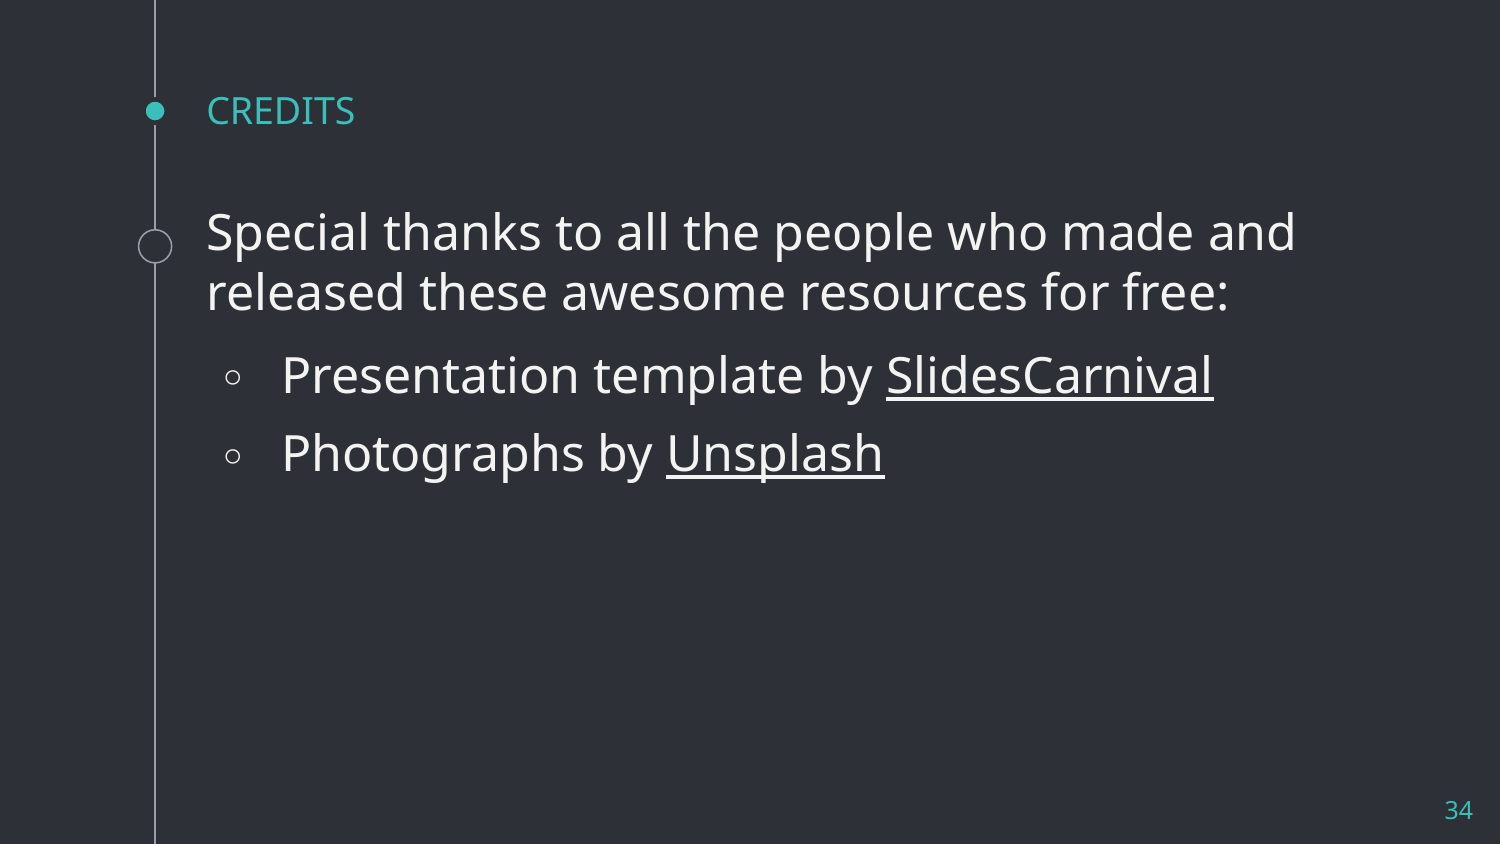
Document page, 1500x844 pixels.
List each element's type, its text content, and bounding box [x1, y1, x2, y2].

title CREDITS [191, 90, 1317, 147]
list Special thanks to all the people who made and released these awesome resources for free: Presentation template by SlidesCarnival Photographs by Unsplash [191, 185, 1317, 797]
slide_number 34 [1398, 779, 1489, 832]
